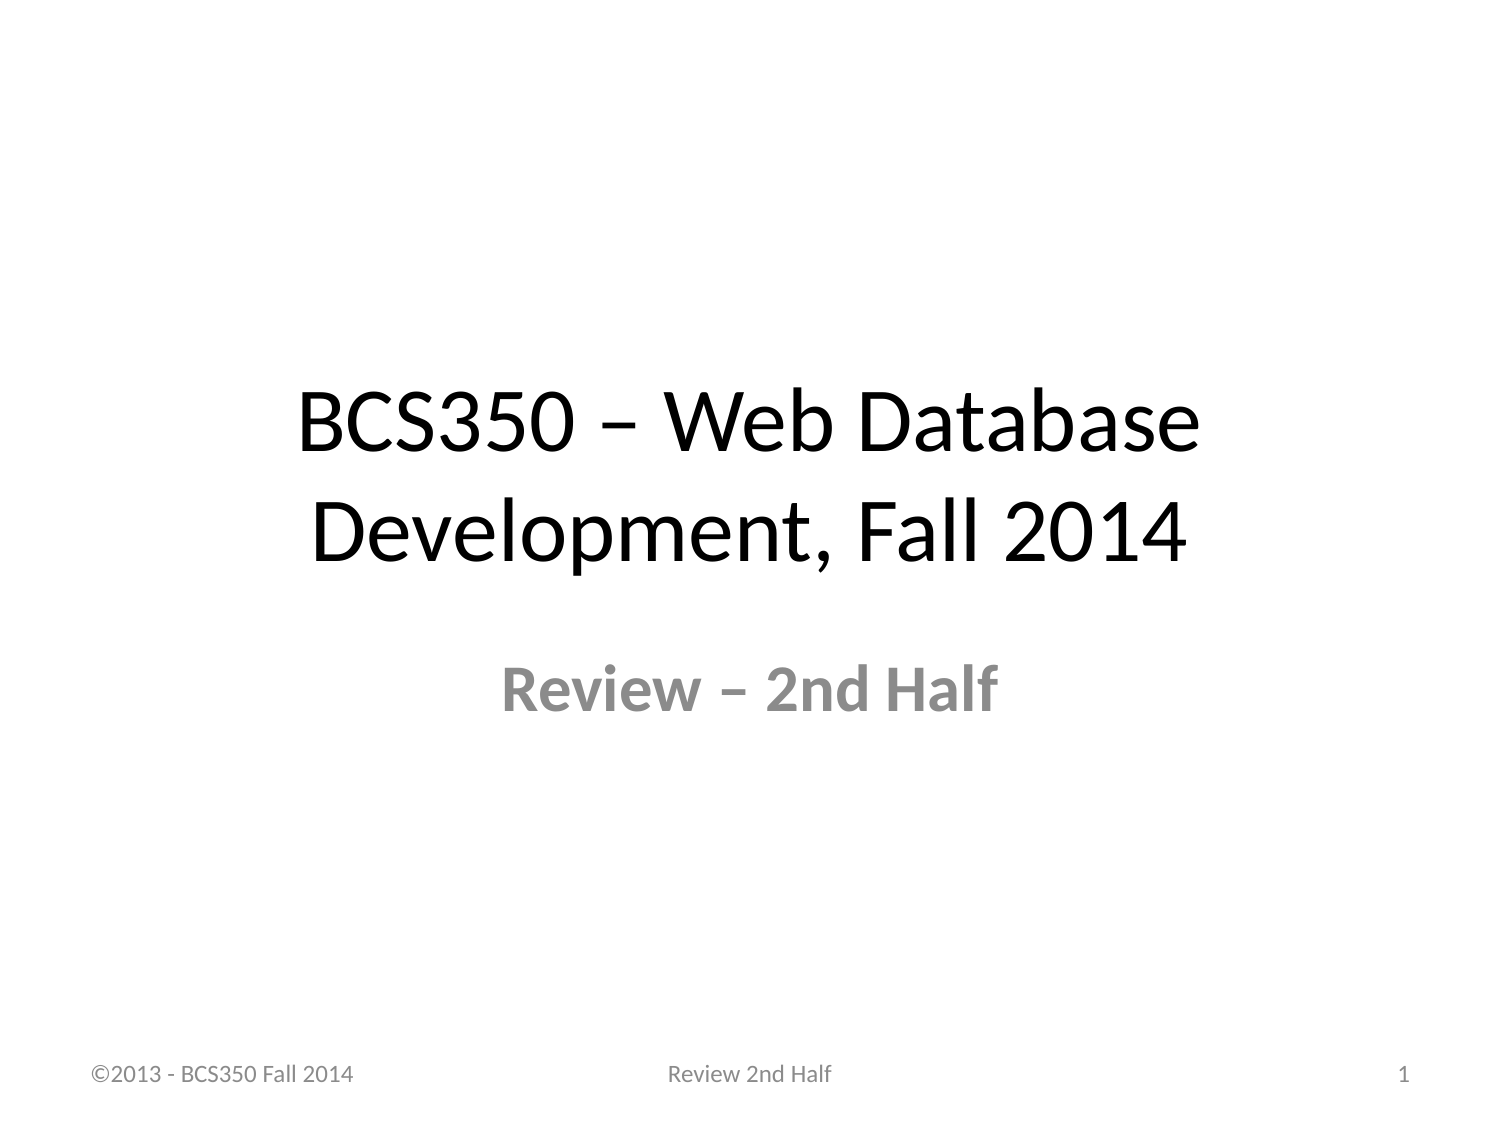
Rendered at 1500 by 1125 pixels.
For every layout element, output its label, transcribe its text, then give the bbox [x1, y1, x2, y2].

slide_number 1 [1074, 1042, 1425, 1103]
slide_number ©2013 - BCS350 Fall 2014 [75, 1042, 425, 1103]
title BCS350 – Web Database Development, Fall 2014 [112, 349, 1388, 591]
footer Review 2nd Half [512, 1042, 988, 1103]
subtitle Review – 2nd Half [225, 637, 1275, 925]
